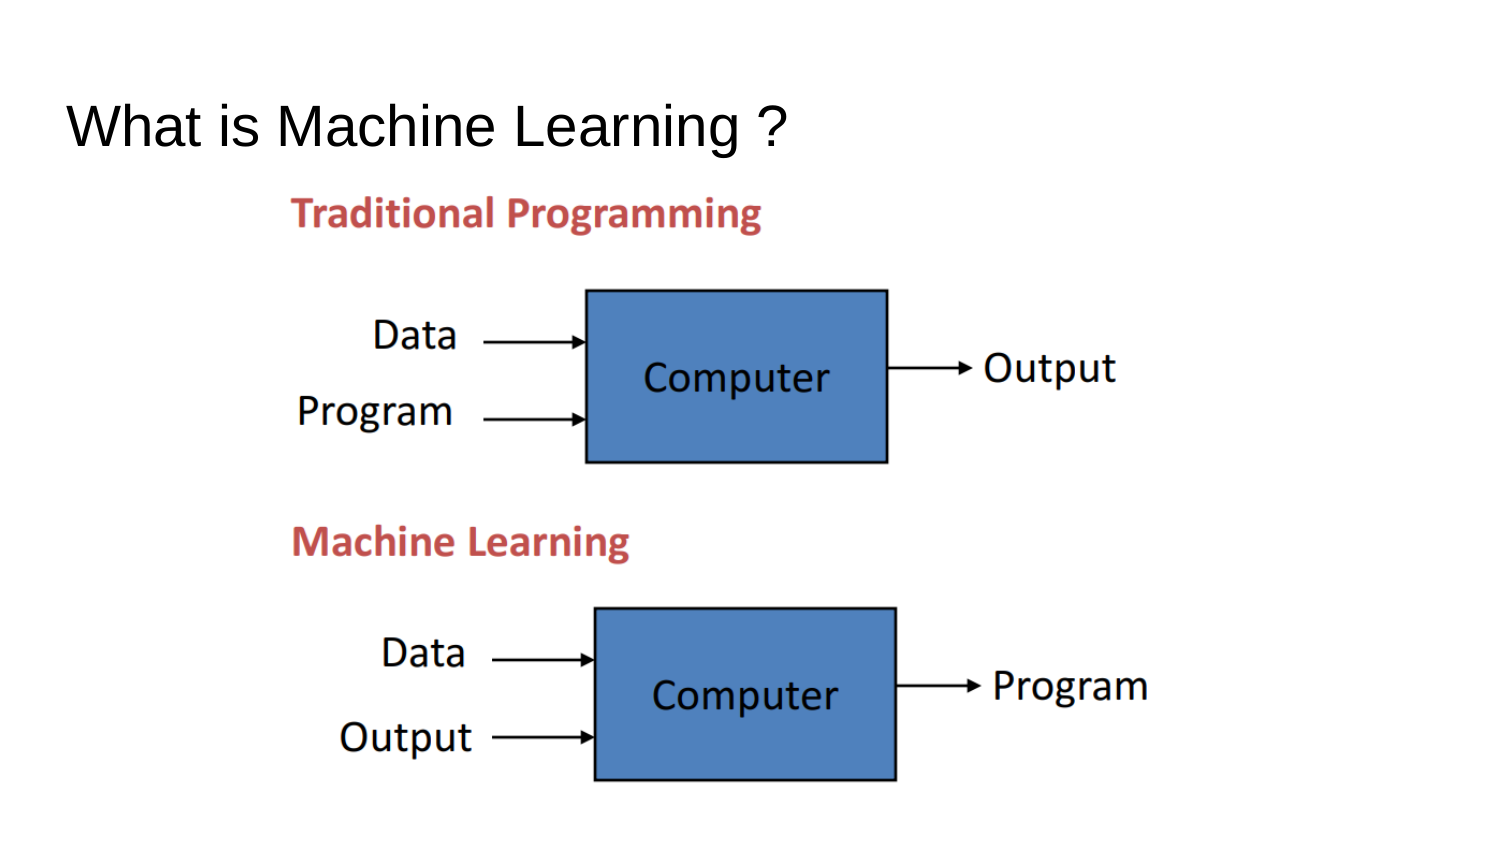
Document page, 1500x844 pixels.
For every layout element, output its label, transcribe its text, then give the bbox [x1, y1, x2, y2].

picture [228, 178, 1236, 806]
title What is Machine Learning ? [51, 72, 1449, 167]
